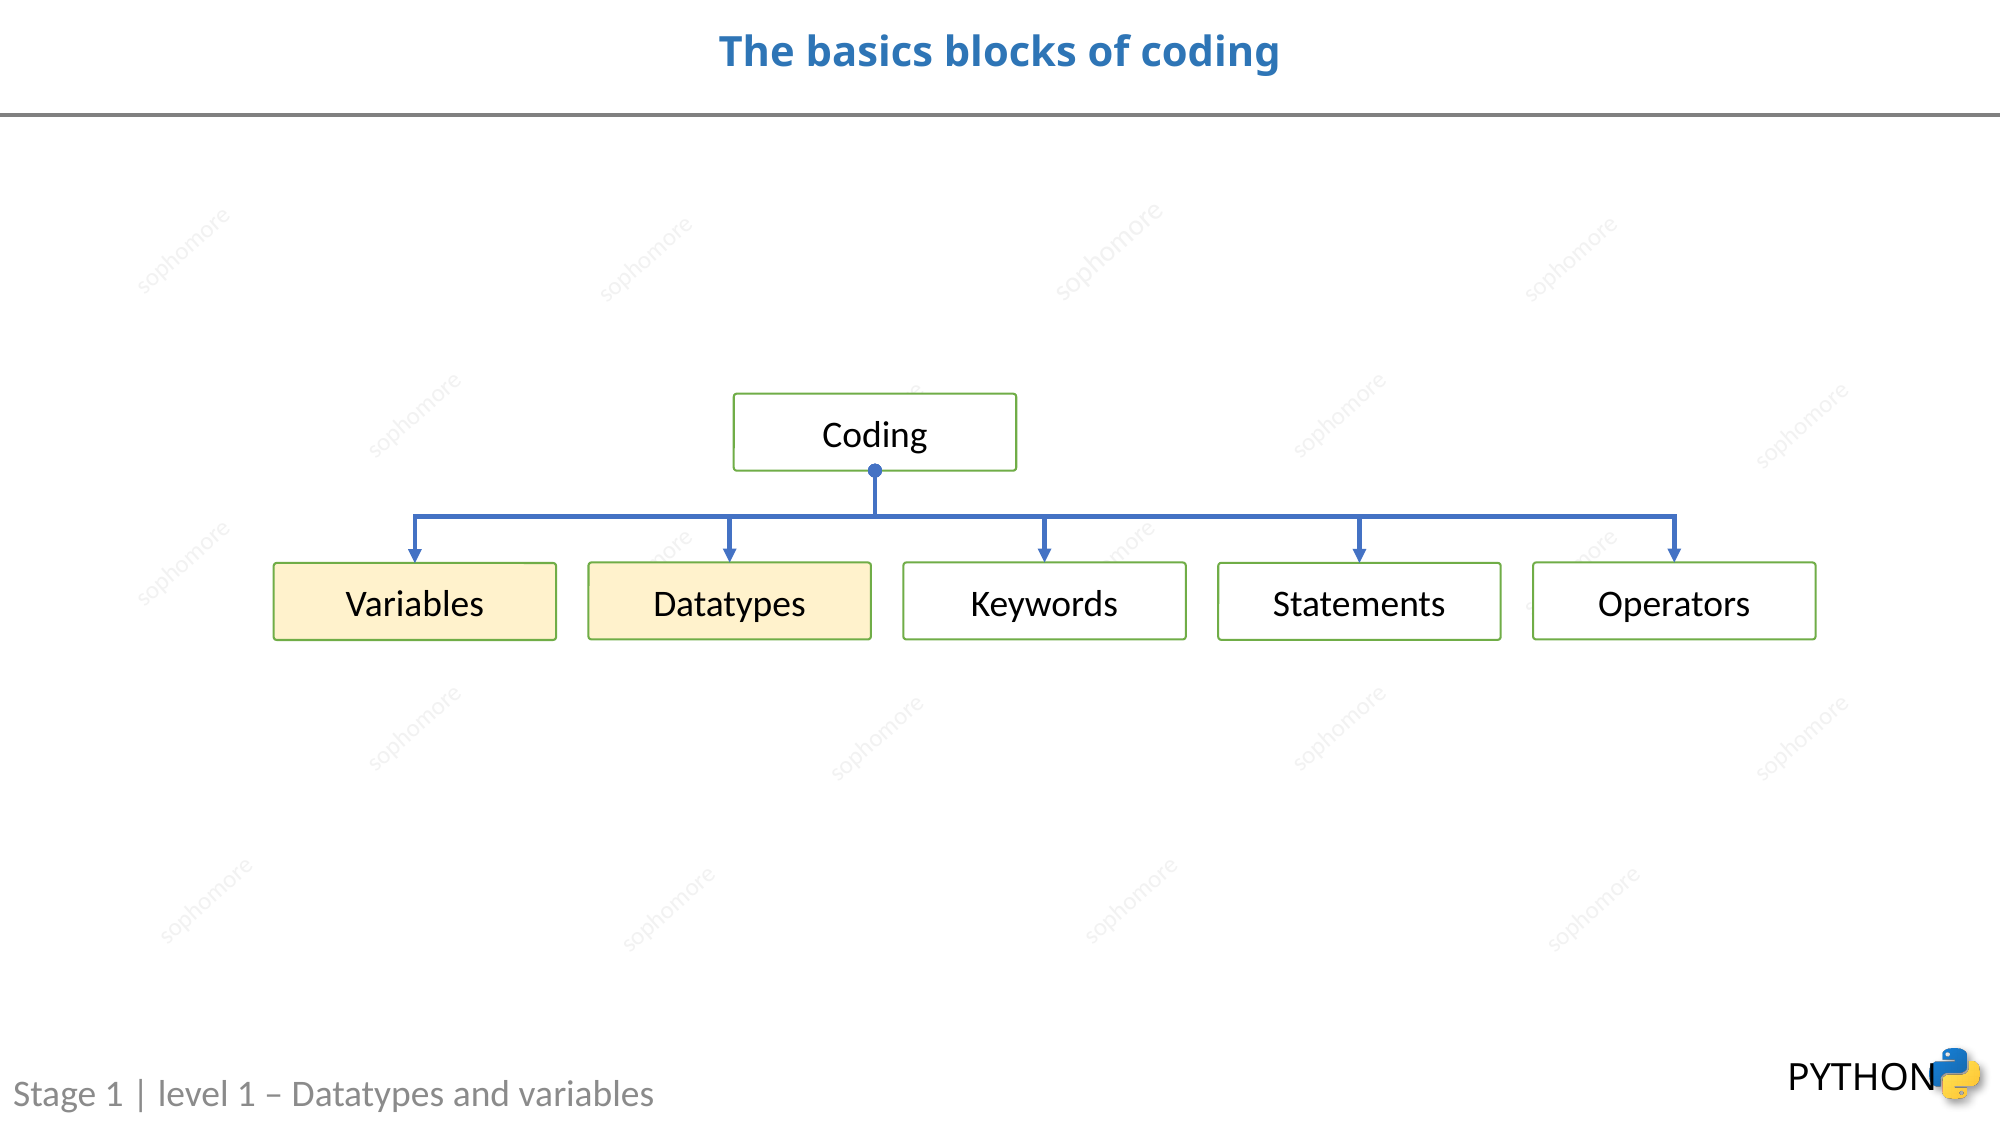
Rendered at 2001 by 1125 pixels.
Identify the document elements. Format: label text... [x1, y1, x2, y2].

footer Stage 1 | level 1 – Datatypes and variables [0, 1061, 1418, 1122]
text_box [756, 443, 849, 590]
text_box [1071, 274, 1164, 760]
text_box Variables [272, 561, 558, 642]
text_box Operators [1532, 561, 1817, 641]
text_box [598, 286, 692, 747]
text_box Datatypes [692, 561, 872, 641]
text_box Statements [1321, 561, 1502, 641]
text_box Datatypes [587, 561, 598, 641]
title The basics blocks of coding [121, 20, 1879, 86]
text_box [1228, 116, 1321, 917]
text_box Coding [732, 392, 1018, 472]
picture [1929, 1048, 1980, 1099]
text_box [913, 431, 1006, 602]
text_box Keywords [902, 561, 1071, 641]
text_box Statements [1217, 561, 1228, 641]
text_box Keywords [1164, 561, 1187, 641]
